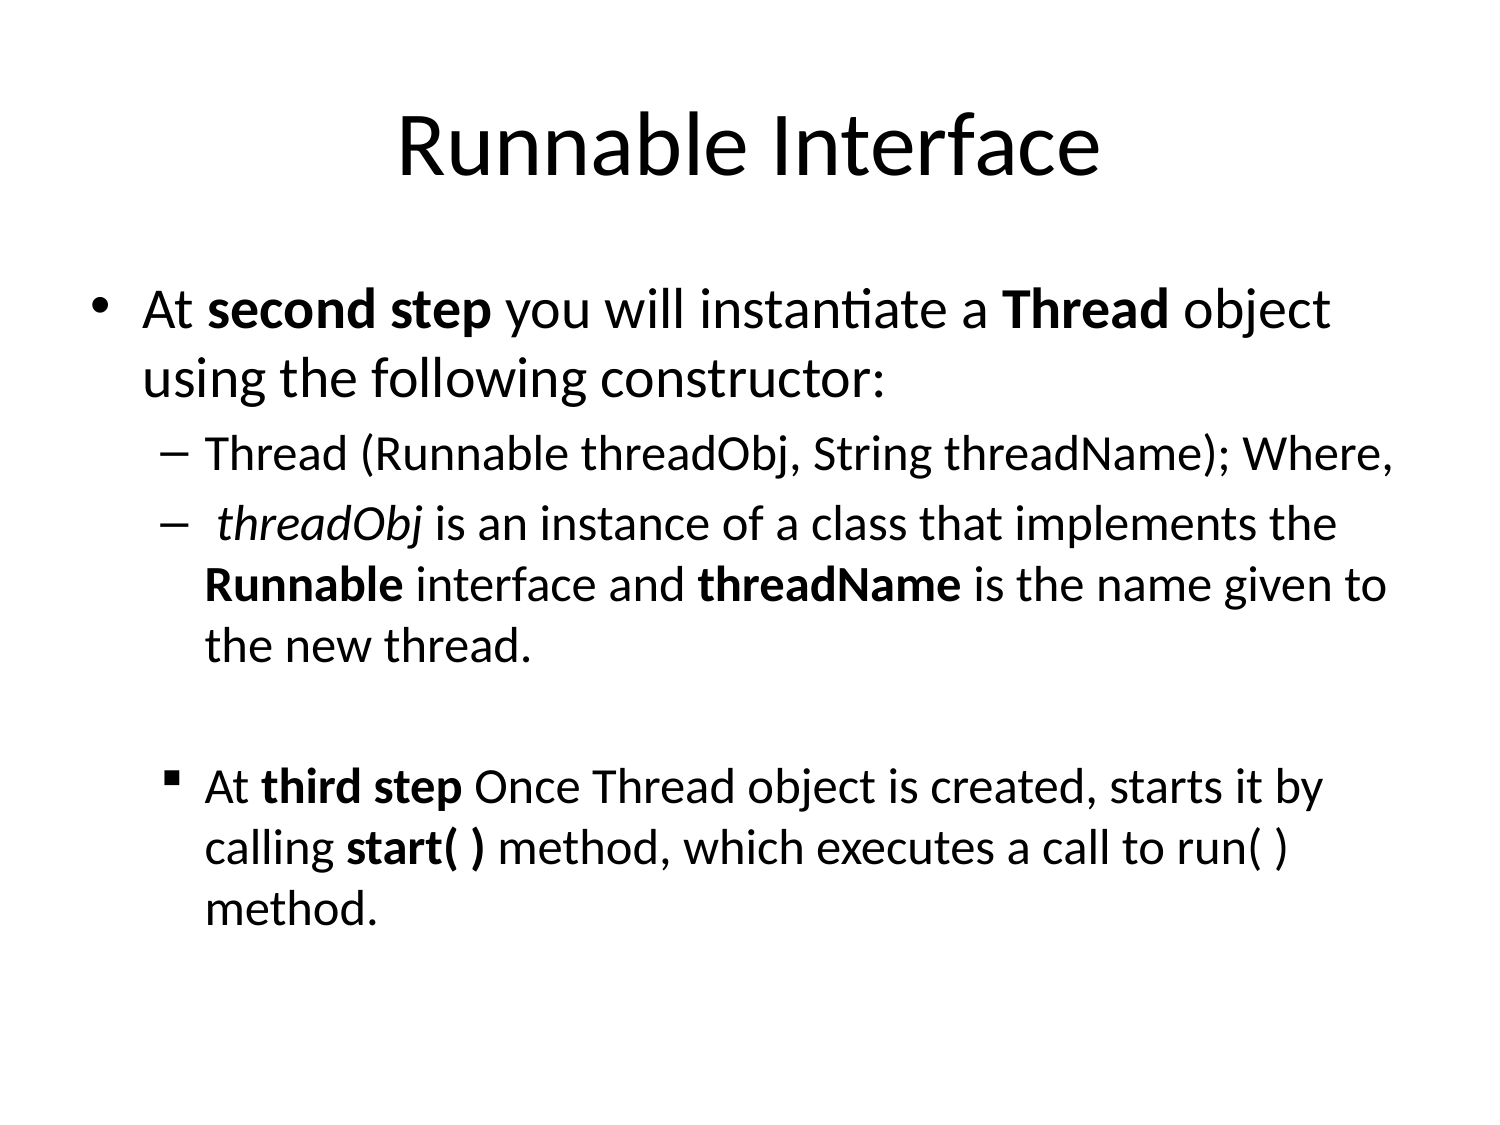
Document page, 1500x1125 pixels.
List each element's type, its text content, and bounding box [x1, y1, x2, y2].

title Runnable Interface [75, 45, 1425, 233]
list At second step you will instantiate a Thread object using the following constructor: Thread (Runnable threadObj, String threadName); Where, threadObj is an instance of a class that implements the Runnable interface and threadName is the name given to the new thread. At third step Once Thread object is created, starts it by calling start( ) method, which executes a call to run( ) method. [75, 262, 1425, 1005]
